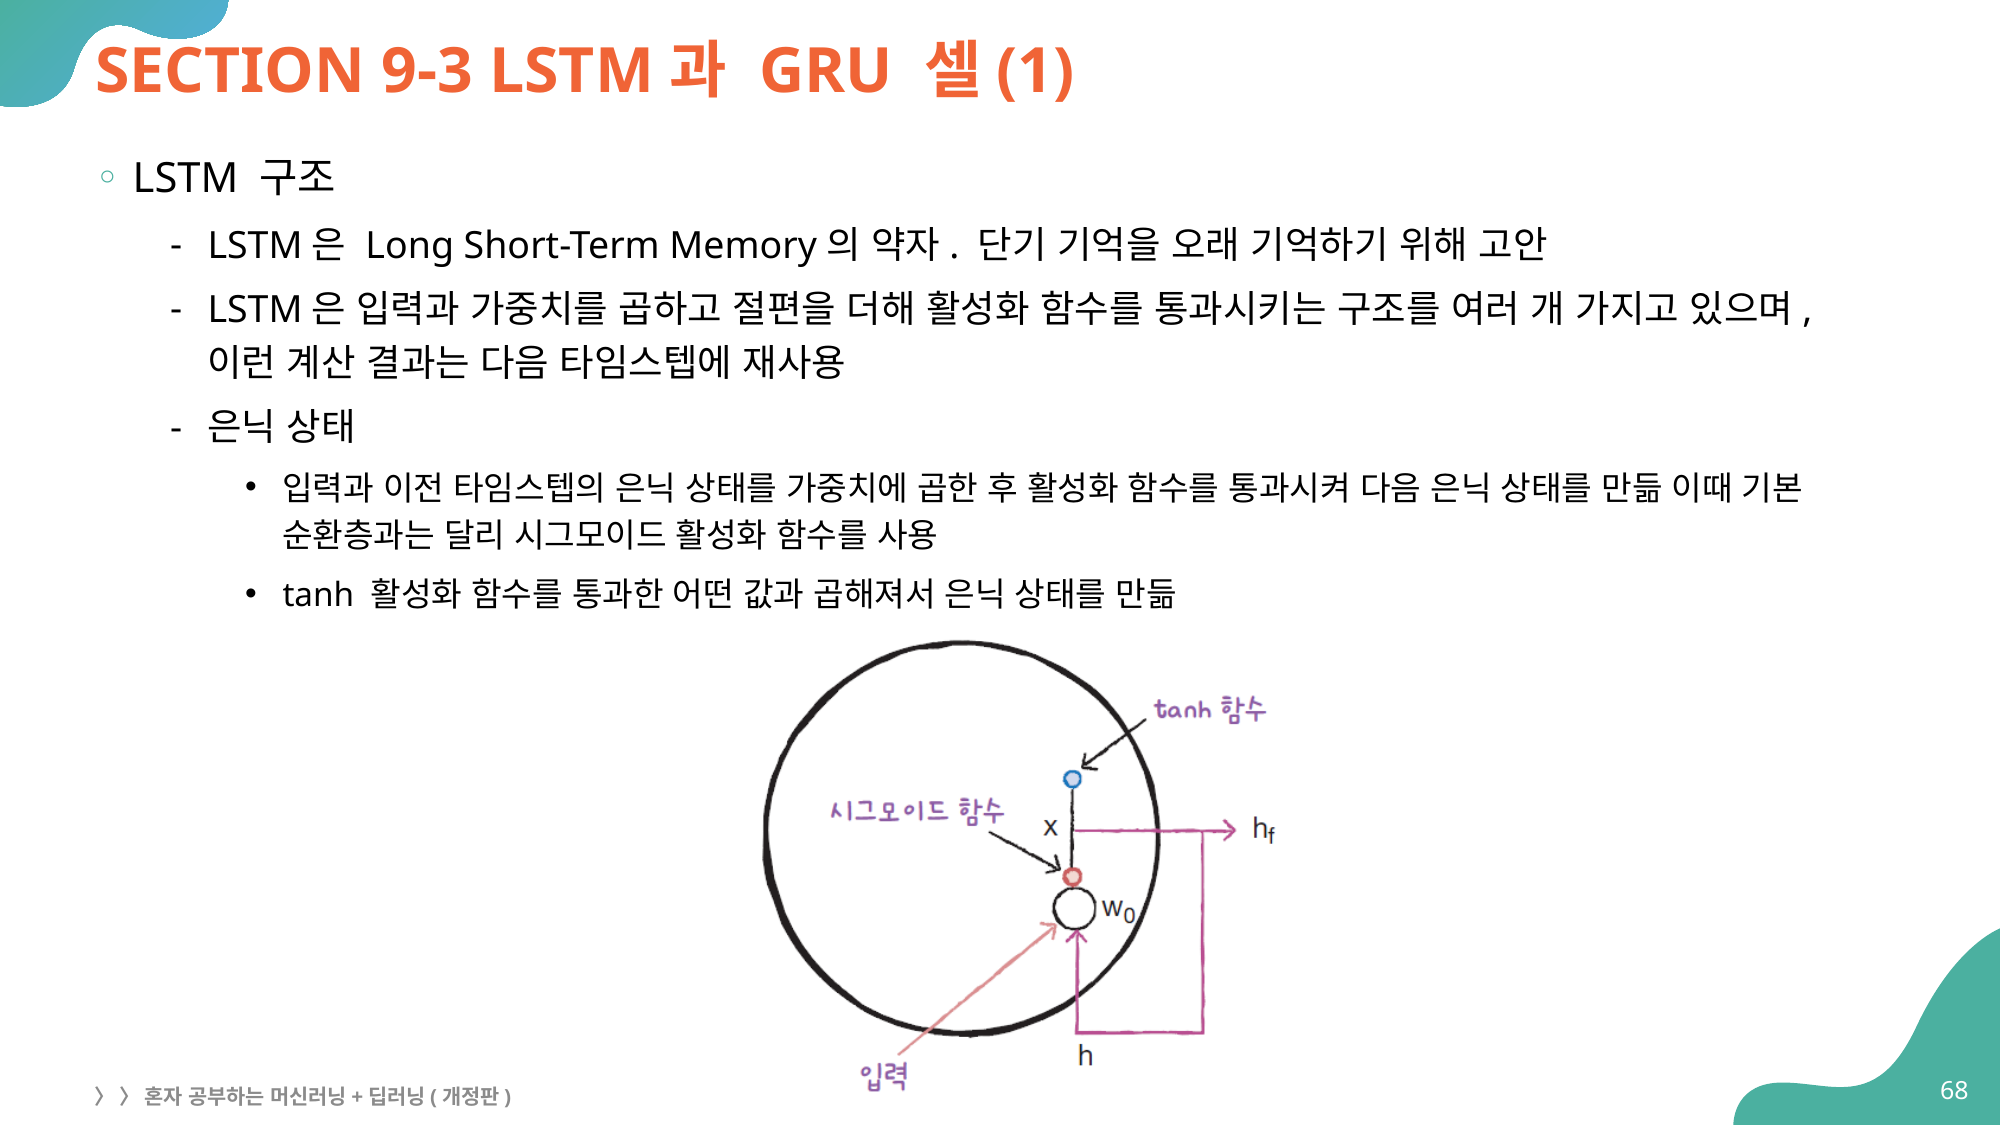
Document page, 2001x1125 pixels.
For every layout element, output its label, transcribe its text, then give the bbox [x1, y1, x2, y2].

title SECTION 9-3 LSTM과 GRU 셀(1) [79, 17, 1931, 128]
footer 〉 〉 혼자 공부하는 머신러닝+딥러닝(개정판) [79, 1078, 754, 1114]
picture [754, 627, 1284, 1114]
slide_number 68 [1917, 1061, 1984, 1122]
list LSTM 구조 LSTM은 Long Short-Term Memory의 약자. 단기 기억을 오래 기억하기 위해 고안 LSTM은 입력과 가중치를 곱하고 절편을 더해 활성화 함수를 통과시키는 구조를 여러 개 가지고 있으며, 이런 계산 결과는 다음 타임스텝에 재사용 은닉 상태 입력과 이전 타임스텝의 은닉 상태를 가중치에 곱한 후 활성화 함수를 통과시켜 다음 은닉 상태를 만듦 이때 기본 순환층과는 달리 시그모이드 활성화 함수를 사용 tanh 활성화 함수를 통과한 어떤 값과 곱해져서 은닉 상태를 만듦 [79, 133, 1869, 1028]
